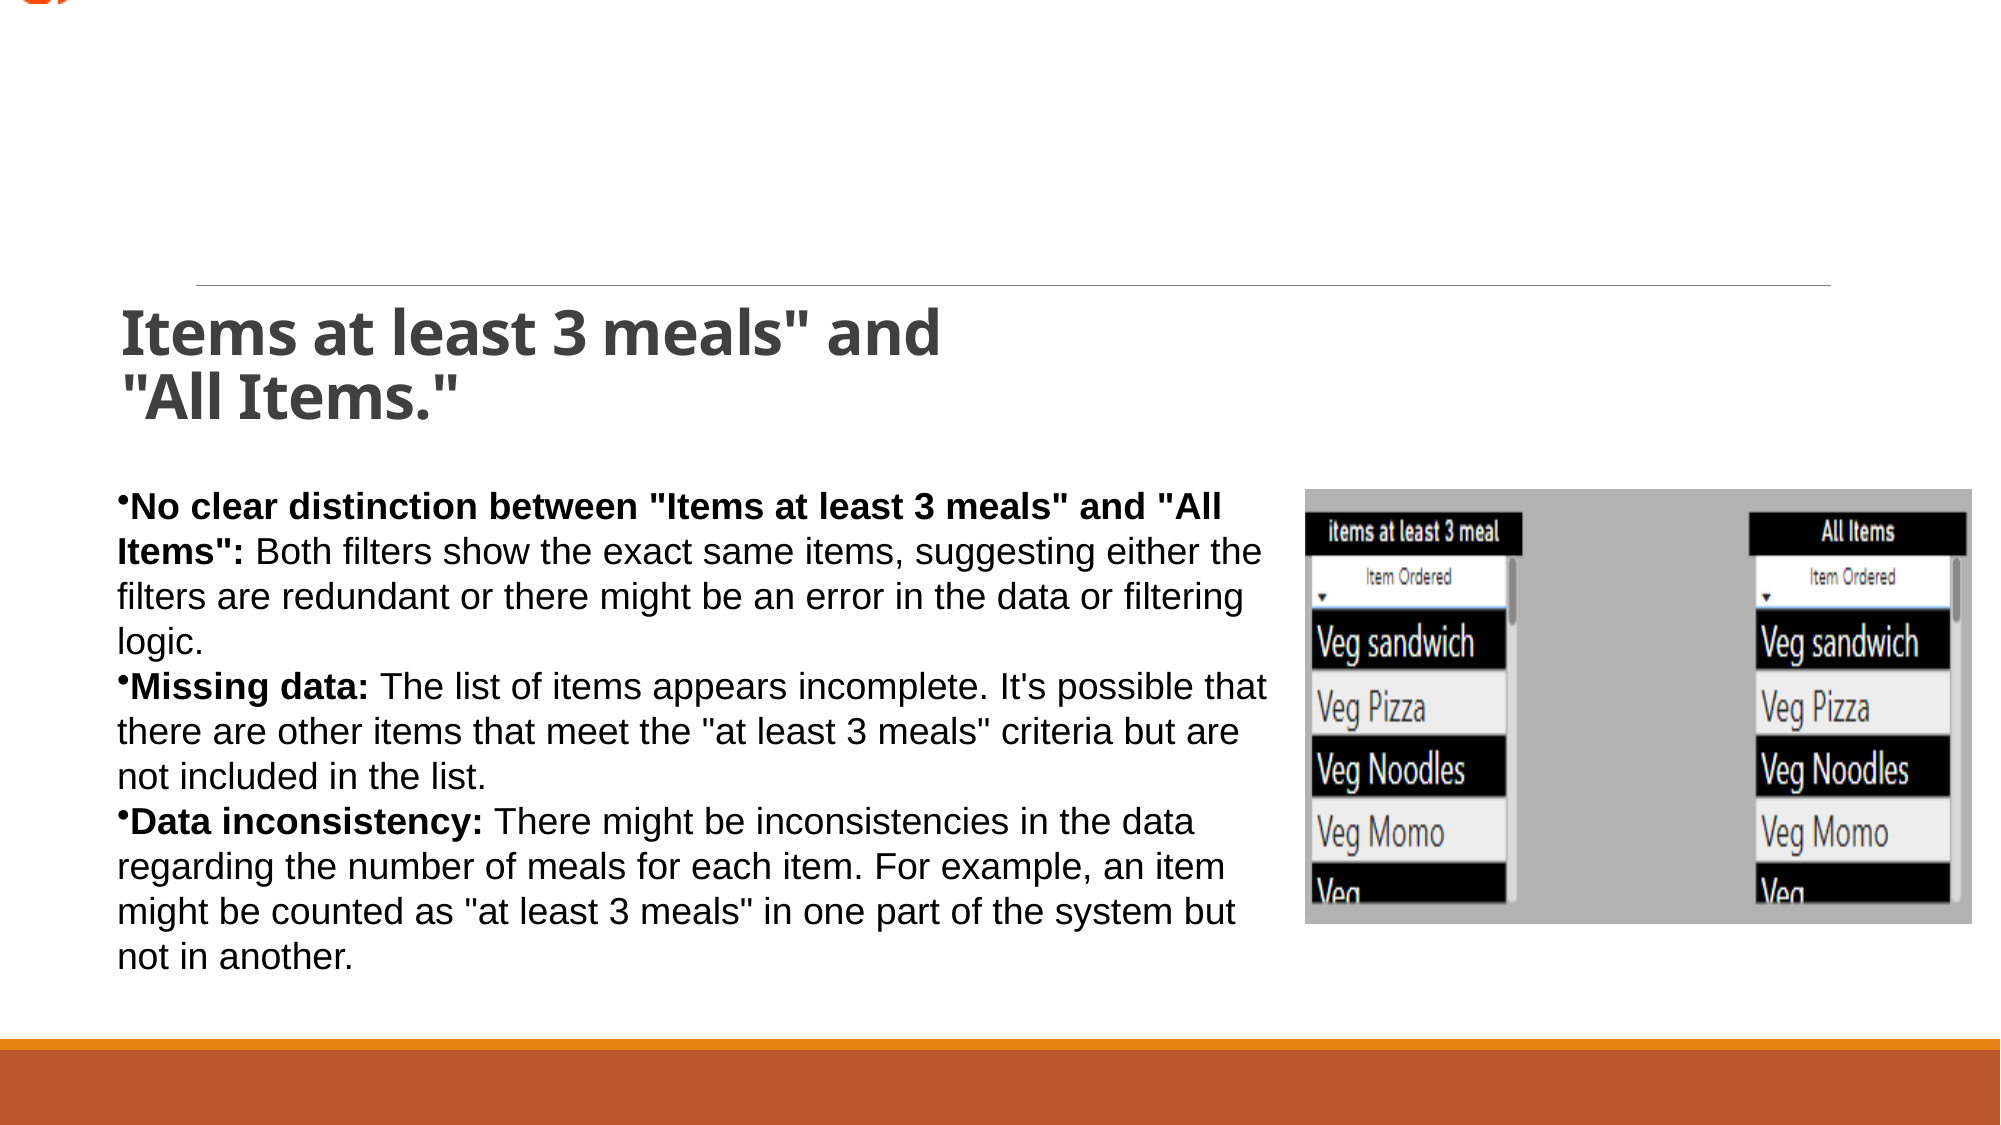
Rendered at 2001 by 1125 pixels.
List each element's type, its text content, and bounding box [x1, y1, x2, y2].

picture [20, 0, 72, 5]
text_box No clear distinction between "Items at least 3 meals" and "All Items": Both filters show the exact same items, suggesting either the filters are redundant or there might be an error in the data or filtering logic. Missing data: The list of items appears incomplete. It's possible that there are other items that meet the "at least 3 meals" criteria but are not included in the list. Data inconsistency: There might be inconsistencies in the data regarding the number of meals for each item. For example, an item might be counted as "at least 3 meals" in one part of the system but not in another. [102, 475, 1306, 985]
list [1304, 488, 1973, 924]
title Items at least 3 meals" and "All Items." [106, 291, 981, 440]
